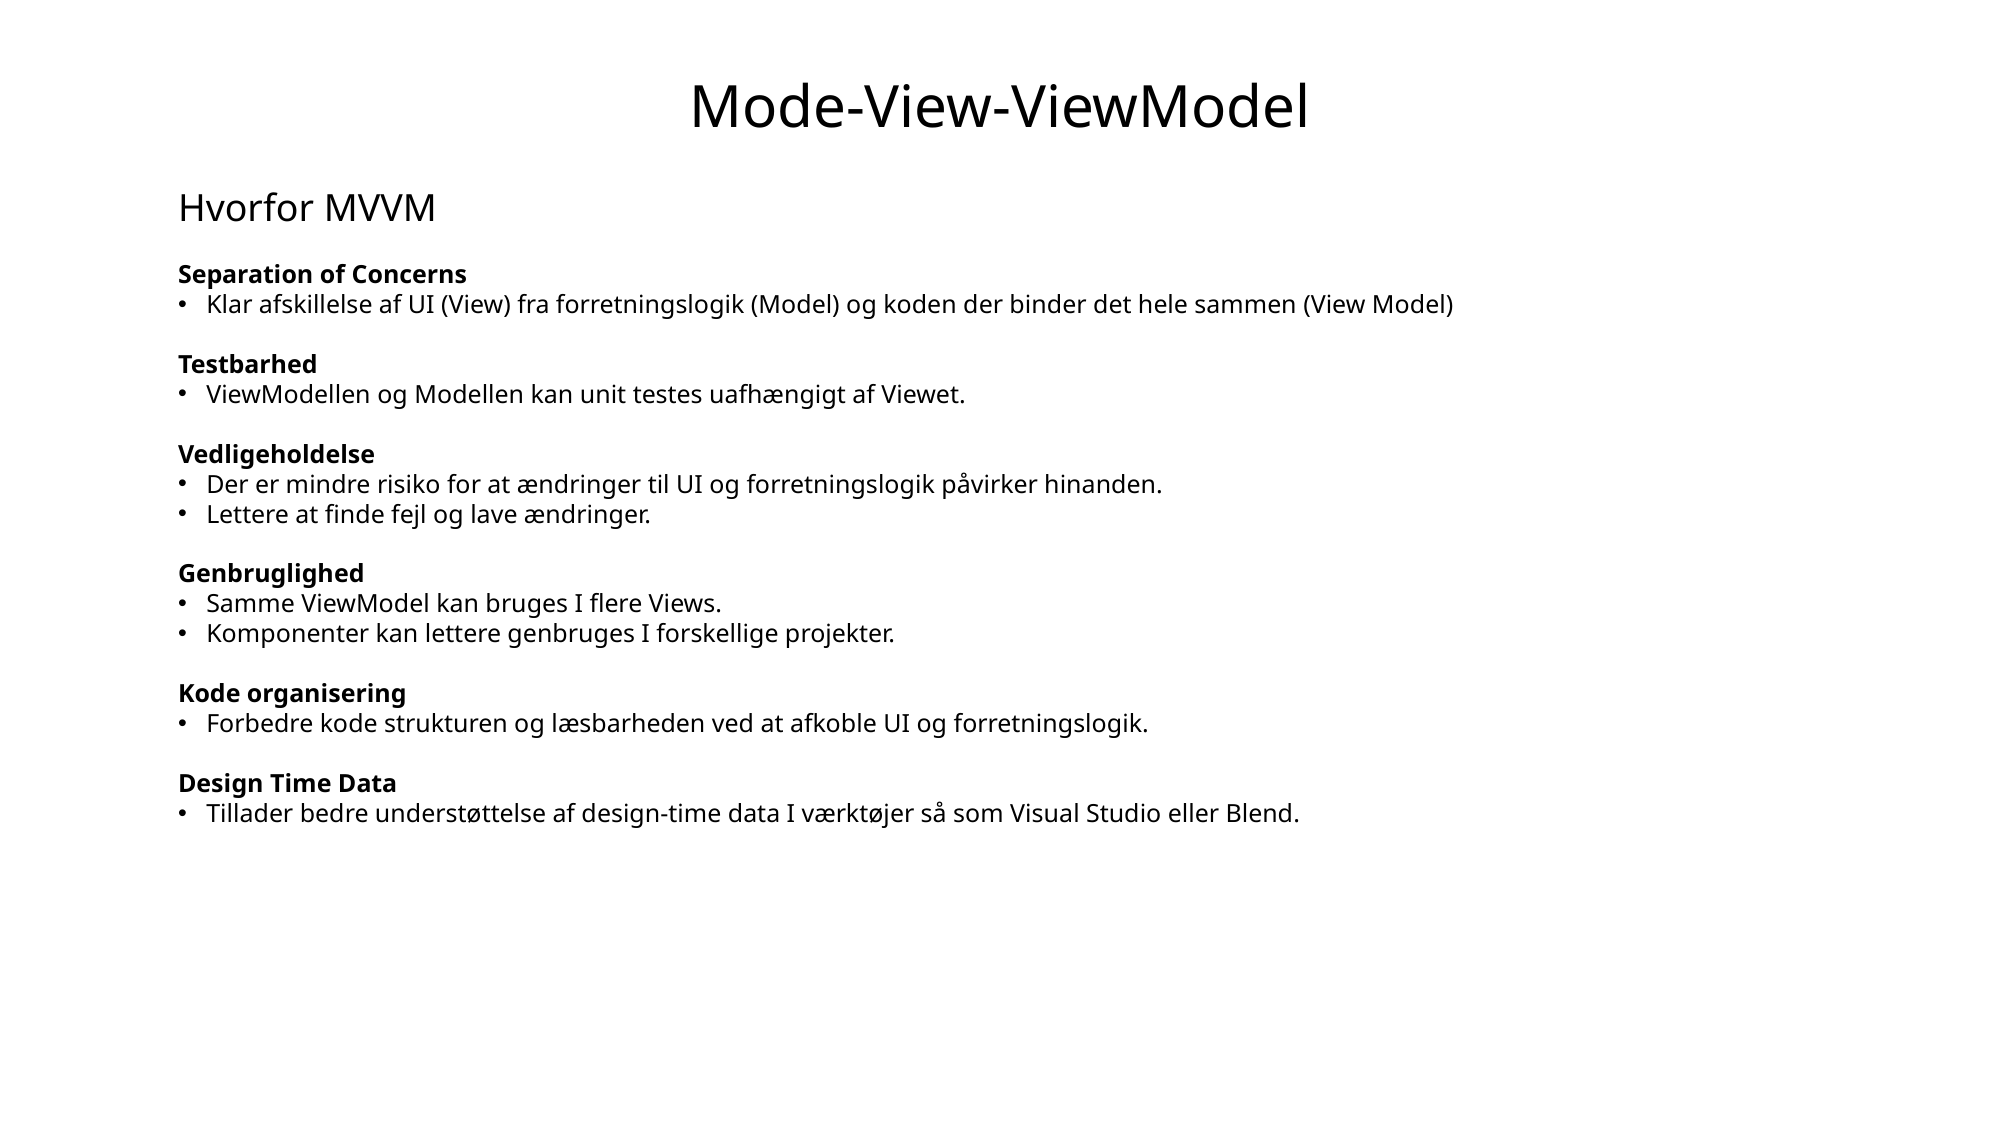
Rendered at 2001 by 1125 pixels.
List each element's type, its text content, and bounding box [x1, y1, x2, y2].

text_box Mode-View-ViewModel [674, 61, 1326, 147]
text_box Hvorfor MVVM Separation of Concerns Klar afskillelse af UI (View) fra forretningslogik (Model) og koden der binder det hele sammen (View Model) Testbarhed ViewModellen og Modellen kan unit testes uafhængigt af Viewet. Vedligeholdelse Der er mindre risiko for at ændringer til UI og forretningslogik påvirker hinanden. Lettere at finde fejl og lave ændringer. Genbruglighed Samme ViewModel kan bruges I flere Views. Komponenter kan lettere genbruges I forskellige projekter. Kode organisering Forbedre kode strukturen og læsbarheden ved at afkoble UI og forretningslogik. Design Time Data Tillader bedre understøttelse af design-time data I værktøjer så som Visual Studio eller Blend. [163, 176, 1471, 835]
